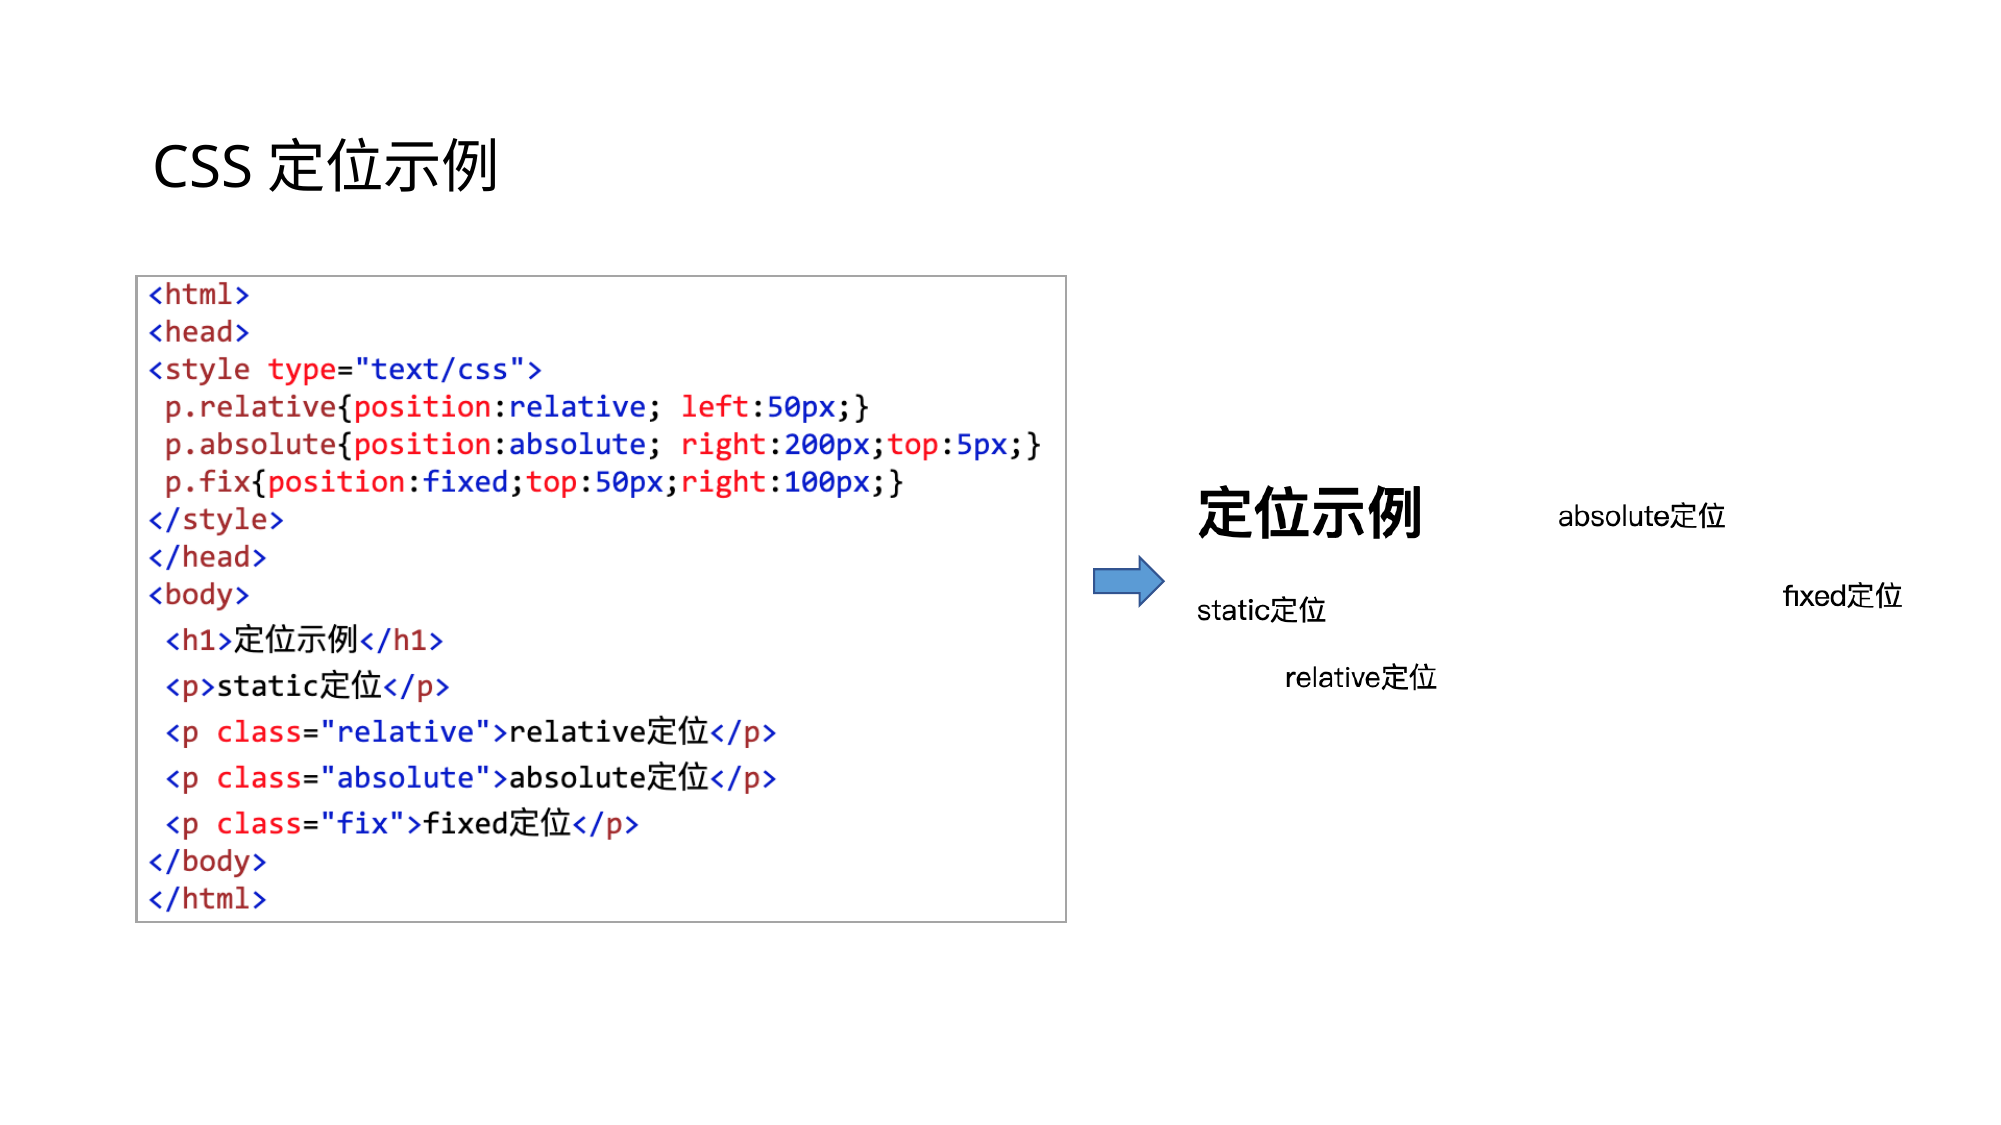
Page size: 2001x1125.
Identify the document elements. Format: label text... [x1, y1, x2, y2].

picture [1193, 472, 1938, 701]
title CSS定位示例 [137, 59, 1863, 278]
picture [137, 277, 1065, 922]
text_box [1093, 554, 1166, 608]
